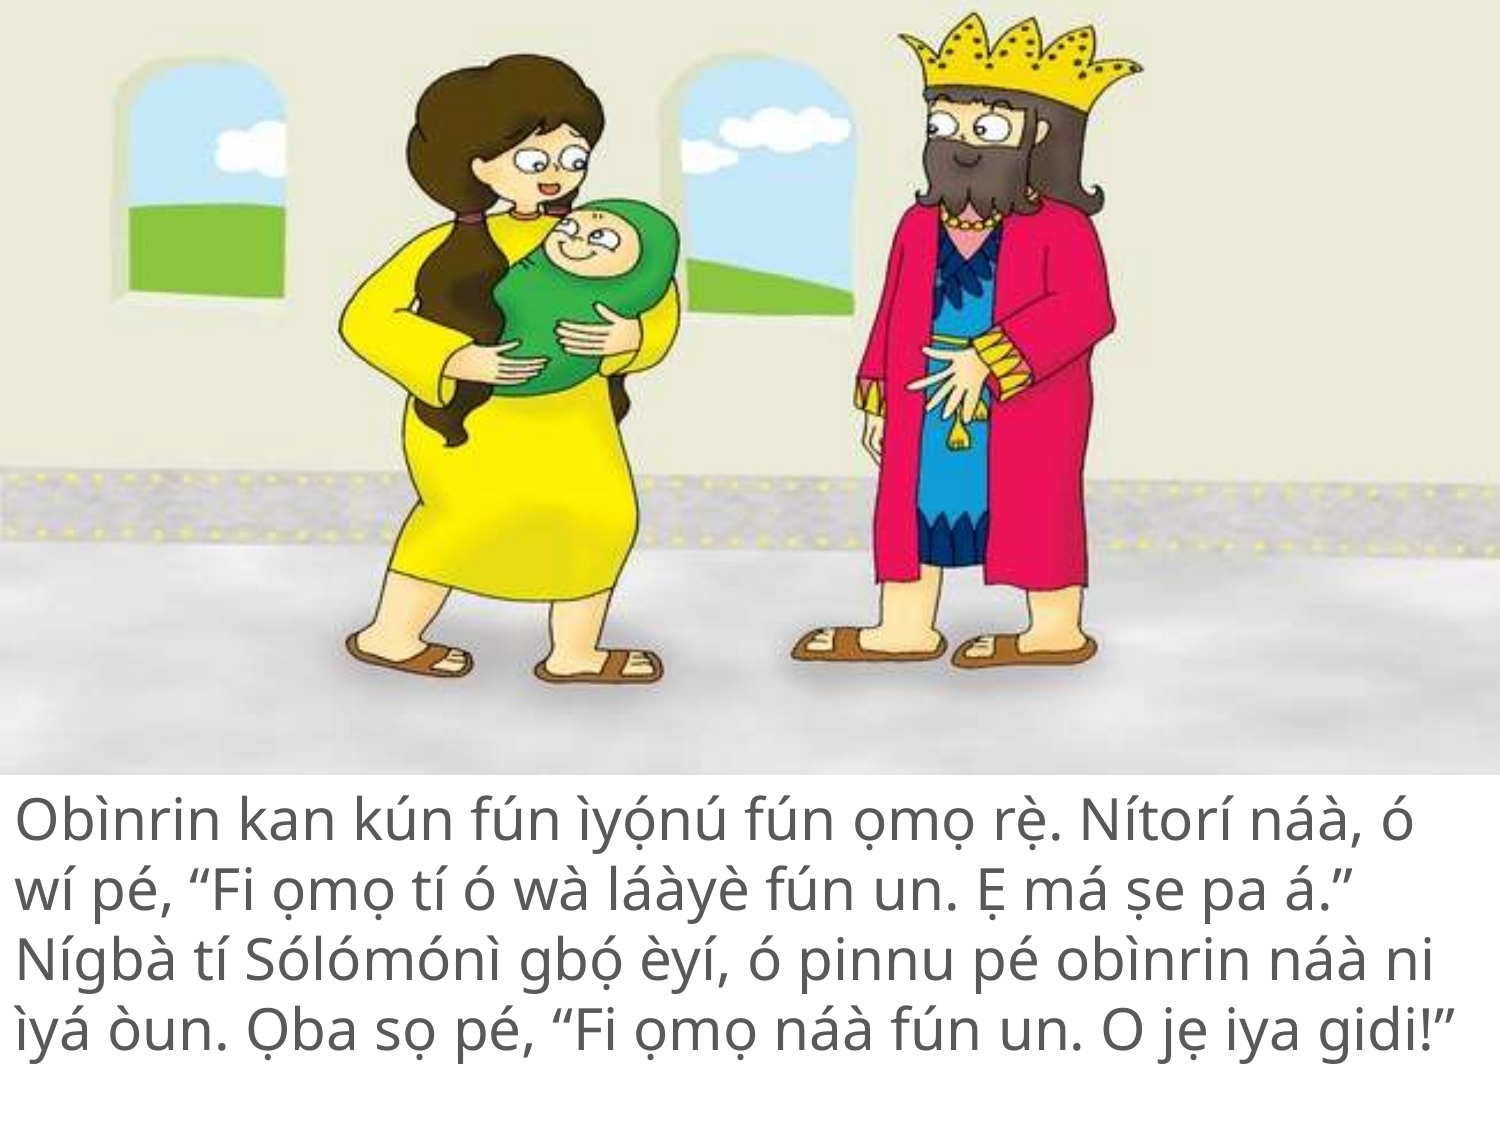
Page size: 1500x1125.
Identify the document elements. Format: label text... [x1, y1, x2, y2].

text_box Obìnrin kan kún fún ìyọ́nú fún ọmọ rẹ̀. Nítorí náà, ó wí pé, “Fi ọmọ tí ó wà láàyè fún un. Ẹ má ṣe pa á.” Nígbà tí Sólómónì gbọ́ èyí, ó pinnu pé obìnrin náà ni ìyá òun. Ọba sọ pé, “Fi ọmọ náà fún un. O jẹ iya gidi!” [0, 784, 1486, 1070]
picture [0, 0, 1500, 776]
